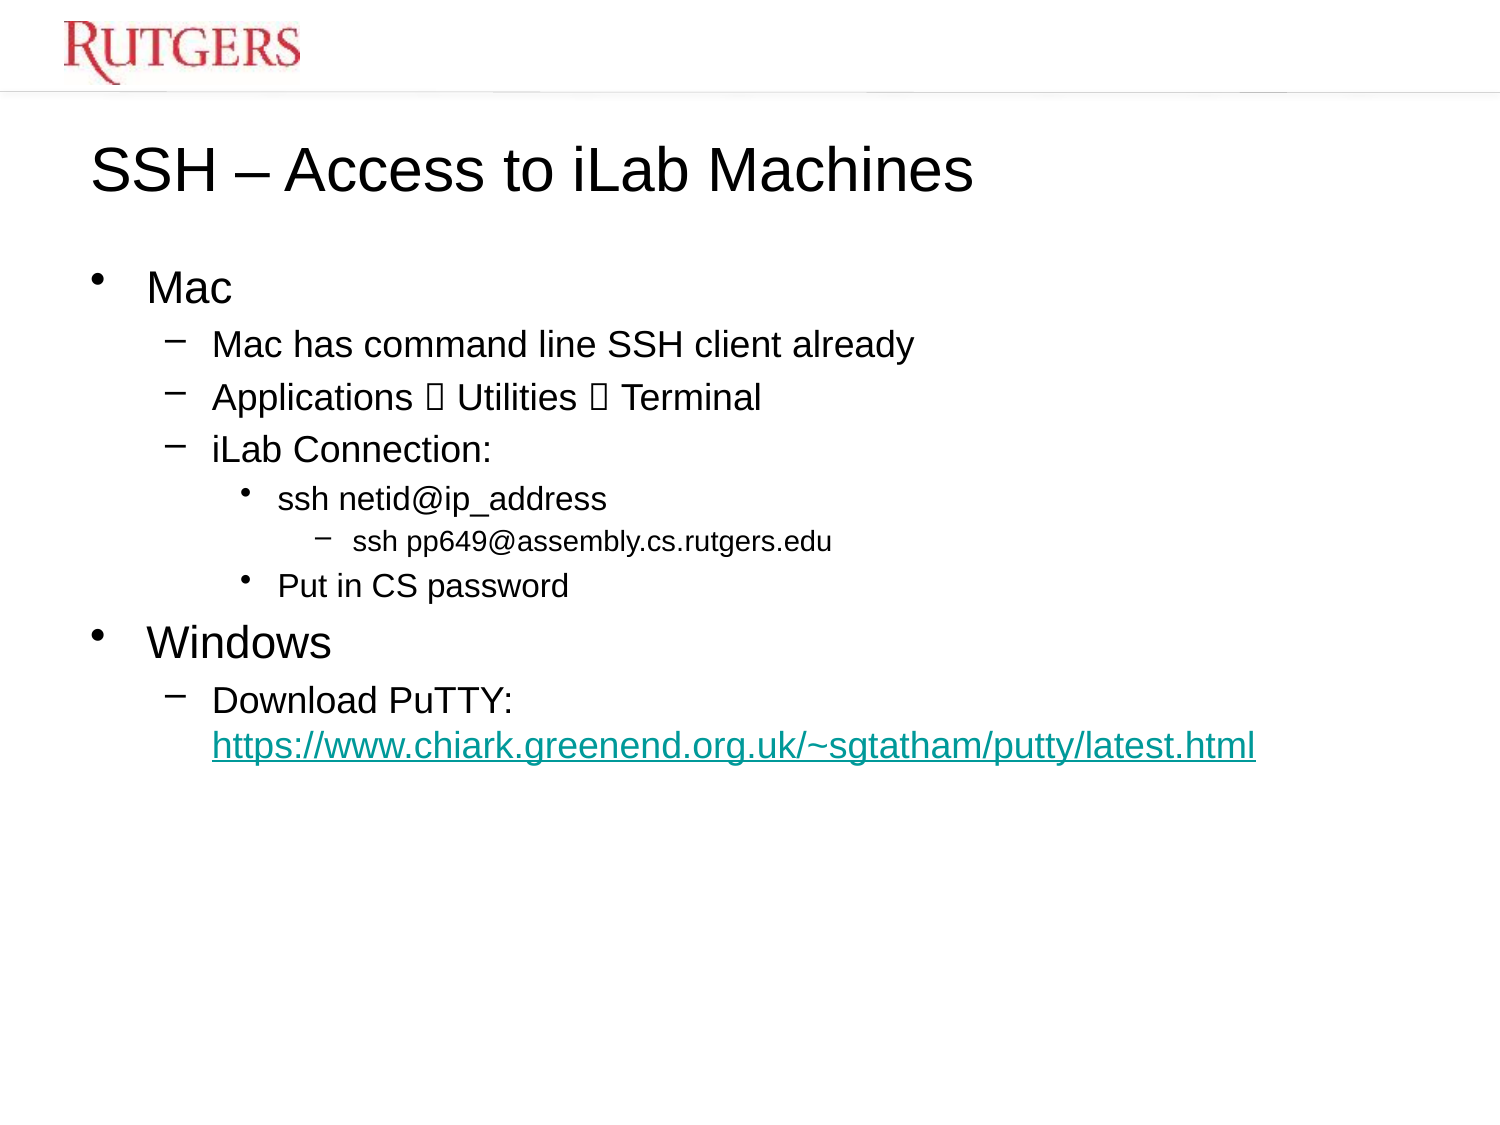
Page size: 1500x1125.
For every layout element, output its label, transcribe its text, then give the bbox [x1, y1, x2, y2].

list Mac Mac has command line SSH client already Applications  Utilities  Terminal iLab Connection: ssh netid@ip_address ssh pp649@assembly.cs.rutgers.edu Put in CS password Windows Download PuTTY: https://www.chiark.greenend.org.uk/~sgtatham/putty/latest.html [75, 249, 1425, 994]
picture [64, 21, 300, 85]
title SSH – Access to iLab Machines [75, 99, 1425, 233]
